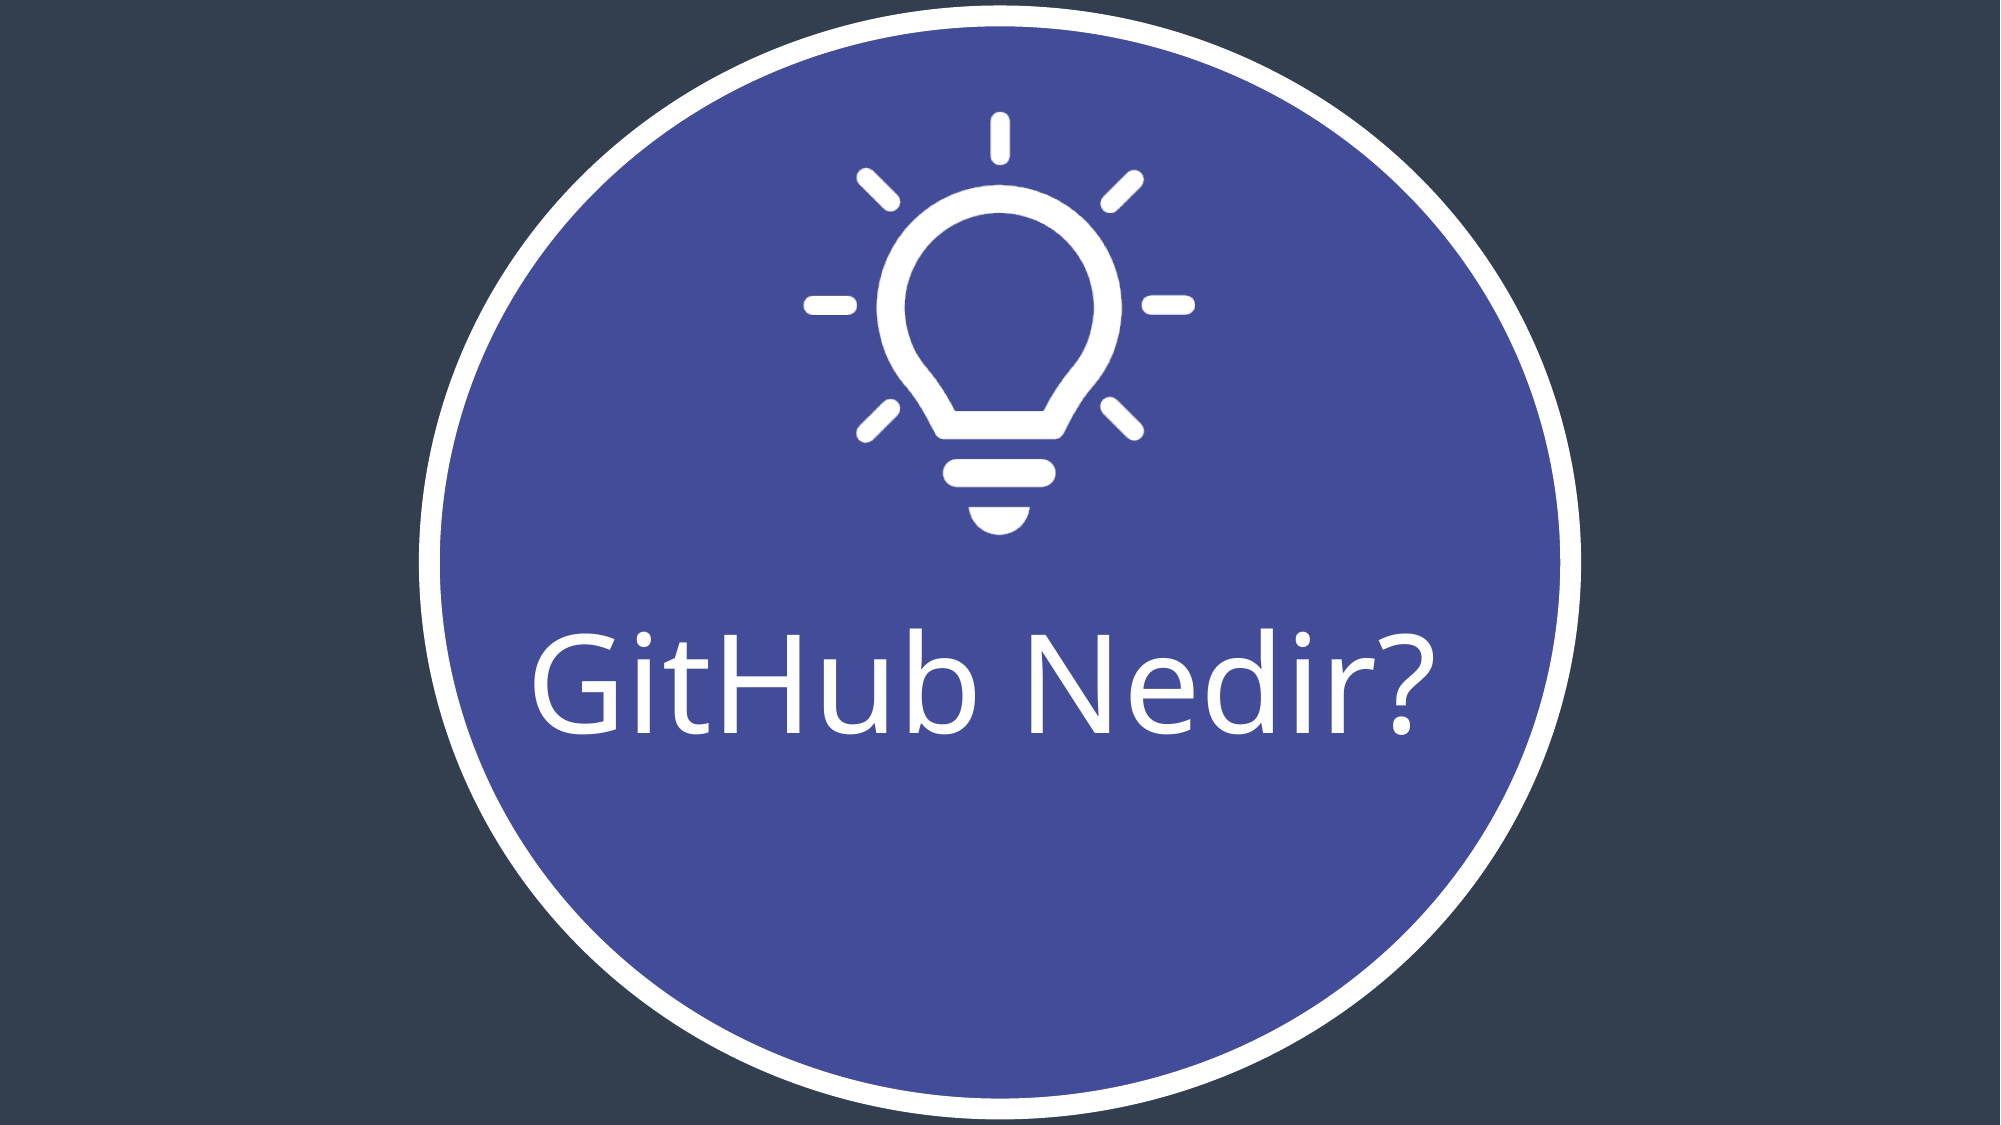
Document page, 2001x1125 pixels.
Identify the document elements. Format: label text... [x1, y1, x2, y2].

text_box GitHub Nedir? [512, 588, 1799, 769]
text_box [428, 14, 1572, 1111]
picture [764, 92, 1236, 563]
